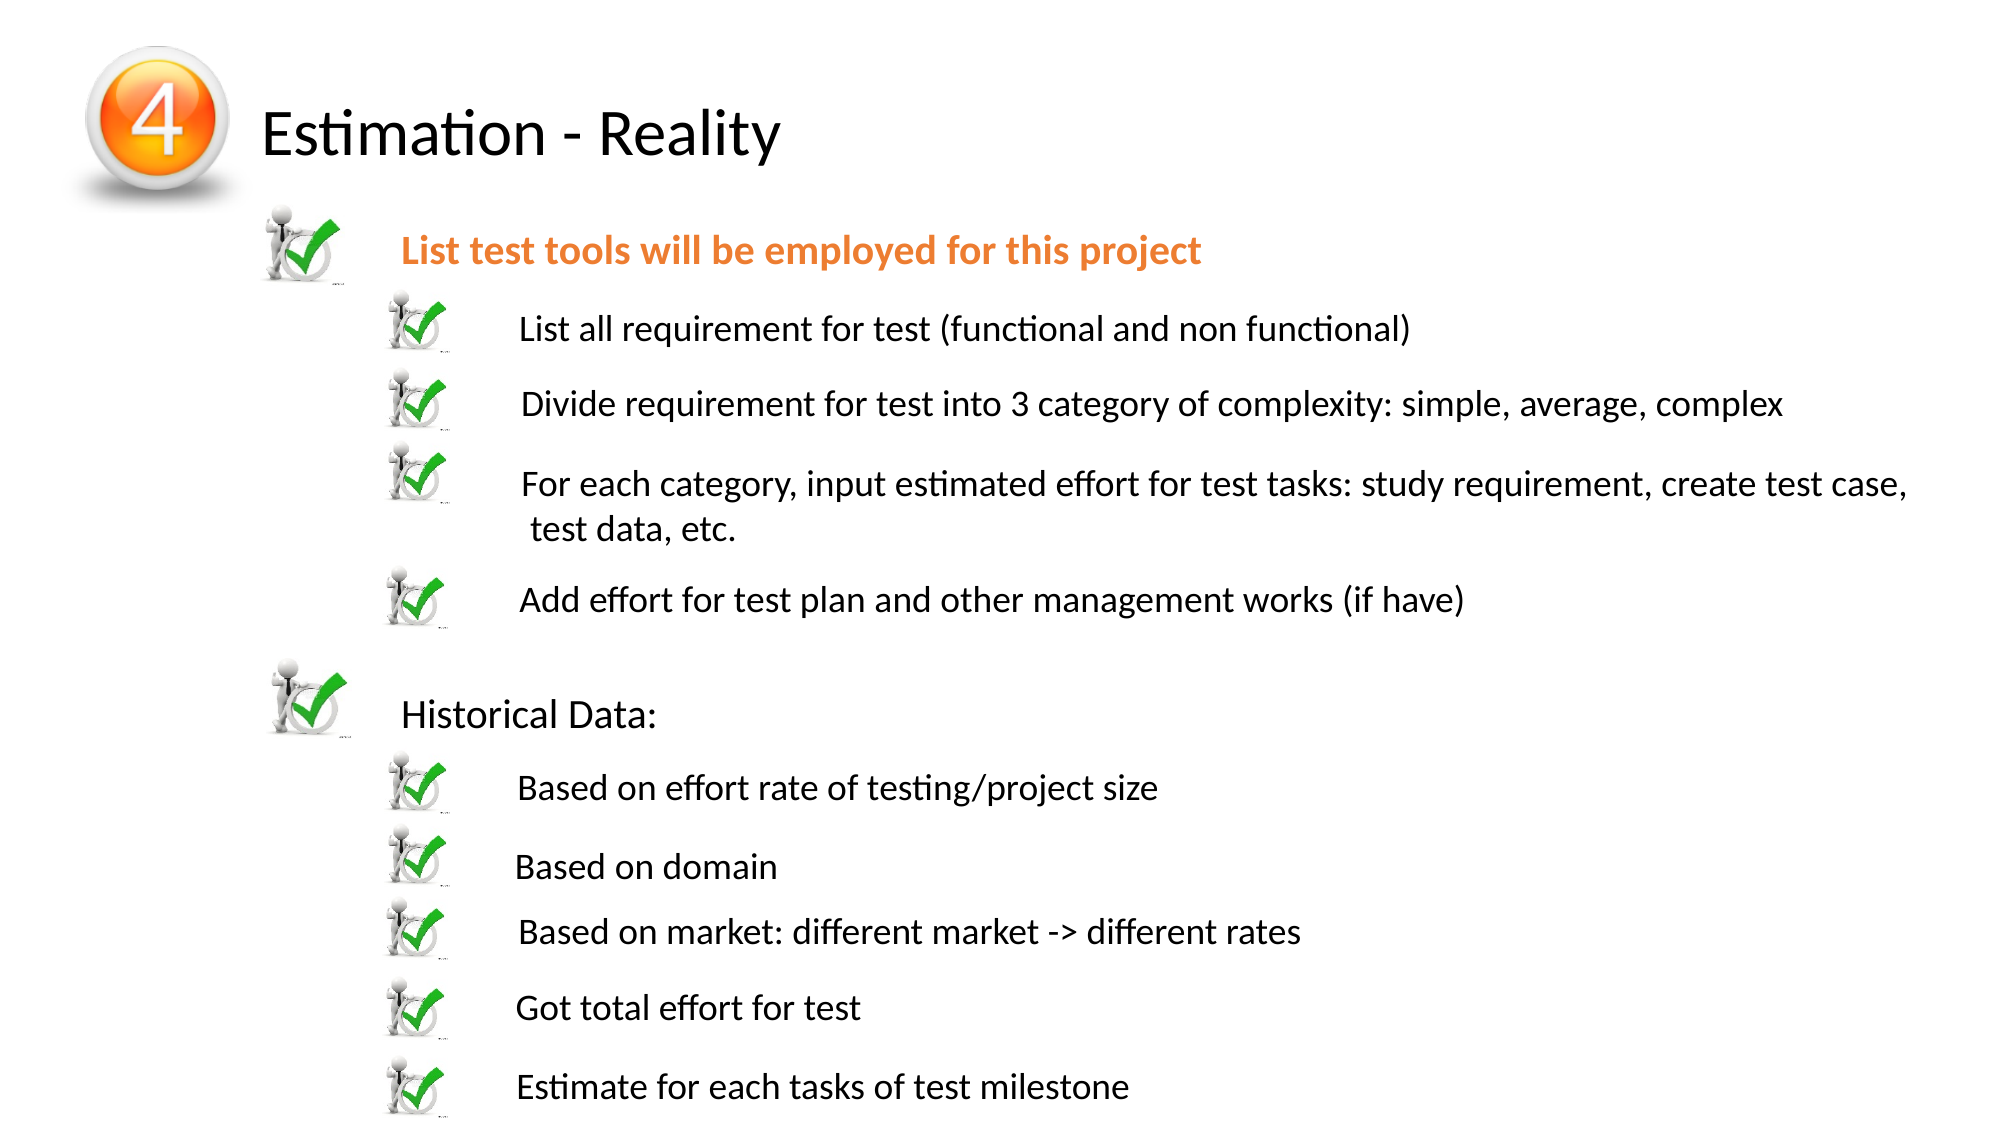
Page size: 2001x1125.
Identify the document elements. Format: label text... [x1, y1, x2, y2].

text_box For each category, input estimated effort for test tasks: study requirement, create test case, test data, etc. [506, 451, 1925, 556]
text_box List all requirement for test (functional and non functional) [504, 296, 1428, 357]
picture [382, 557, 448, 629]
text_box Divide requirement for test into 3 category of complexity: simple, average, complex [506, 371, 1800, 432]
picture [382, 968, 448, 1040]
picture [55, 17, 259, 221]
text_box Estimation - Reality [259, 81, 798, 177]
text_box Based on market: different market -> different rates [503, 899, 1318, 960]
text_box List test tools will be employed for this project [386, 215, 1218, 281]
text_box Historical Data: [386, 679, 673, 745]
text_box Got total effort for test [500, 976, 877, 1036]
picture [384, 742, 450, 814]
picture [384, 815, 450, 887]
picture [382, 888, 448, 960]
text_box Based on domain [499, 834, 794, 894]
text_box Estimate for each tasks of test milestone [501, 1054, 1146, 1115]
picture [384, 359, 450, 431]
picture [382, 1047, 448, 1119]
picture [260, 193, 345, 286]
text_box Add effort for test plan and other management works (if have) [504, 567, 1482, 628]
picture [384, 432, 450, 504]
picture [266, 646, 352, 739]
text_box Based on effort rate of testing/project size [502, 755, 1175, 815]
picture [384, 281, 450, 353]
